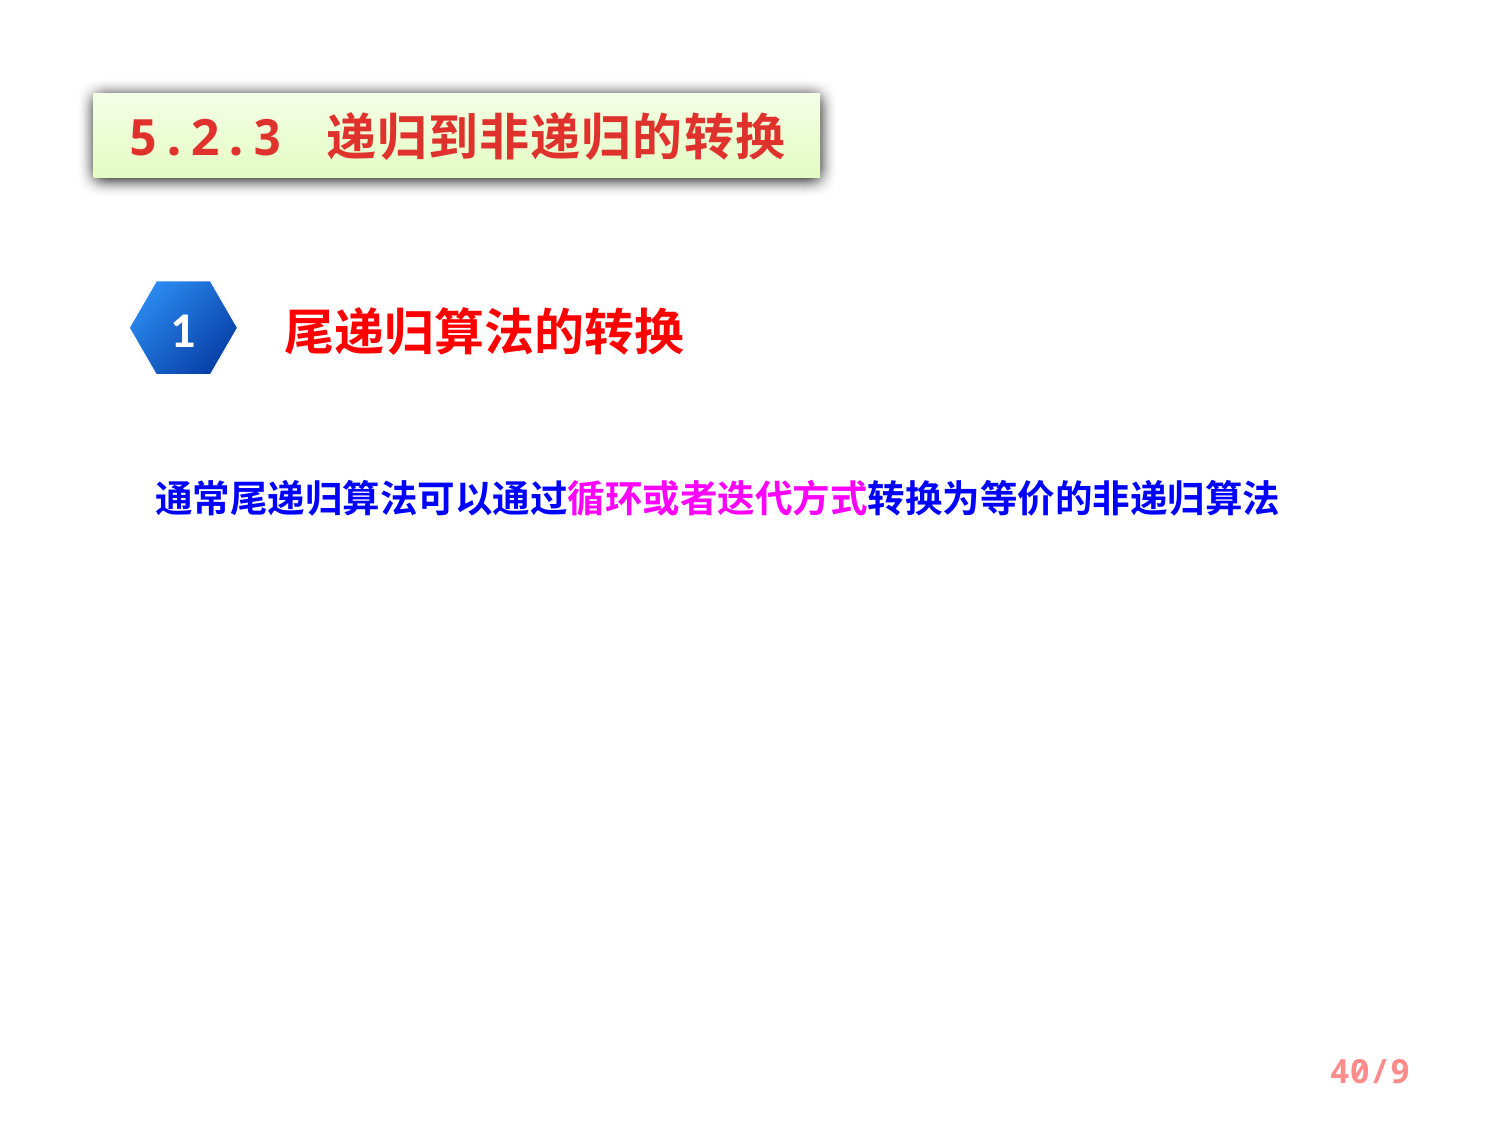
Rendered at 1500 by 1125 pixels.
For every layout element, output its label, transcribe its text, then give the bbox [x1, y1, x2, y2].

text_box 5.2.3 递归到非递归的转换 [93, 93, 821, 178]
text_box 通常尾递归算法可以通过循环或者迭代方式转换为等价的非递归算法 [140, 445, 1378, 528]
slide_number 40/9 [1074, 1042, 1425, 1103]
text_box 尾递归算法的转换 [269, 292, 856, 368]
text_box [128, 280, 239, 376]
